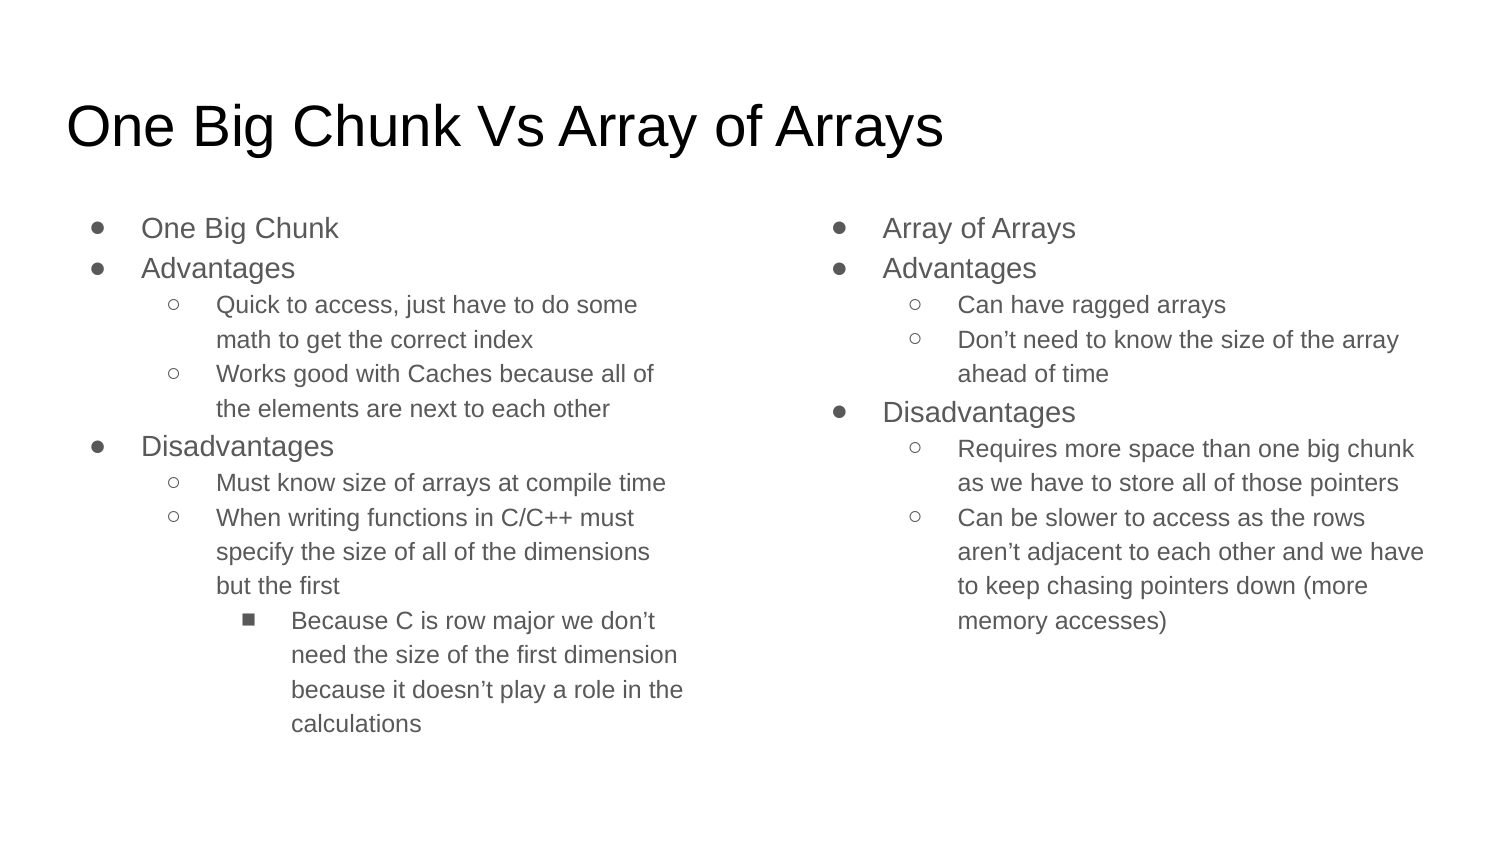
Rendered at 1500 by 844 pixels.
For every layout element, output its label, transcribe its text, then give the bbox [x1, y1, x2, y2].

title One Big Chunk Vs Array of Arrays [51, 72, 1449, 167]
list One Big Chunk Advantages Quick to access, just have to do some math to get the correct index Works good with Caches because all of the elements are next to each other Disadvantages Must know size of arrays at compile time When writing functions in C/C++ must specify the size of all of the dimensions but the first Because C is row major we don’t need the size of the first dimension because it doesn’t play a role in the calculations [51, 189, 708, 750]
list Array of Arrays Advantages Can have ragged arrays Don’t need to know the size of the array ahead of time Disadvantages Requires more space than one big chunk as we have to store all of those pointers Can be slower to access as the rows aren’t adjacent to each other and we have to keep chasing pointers down (more memory accesses) [792, 189, 1449, 750]
